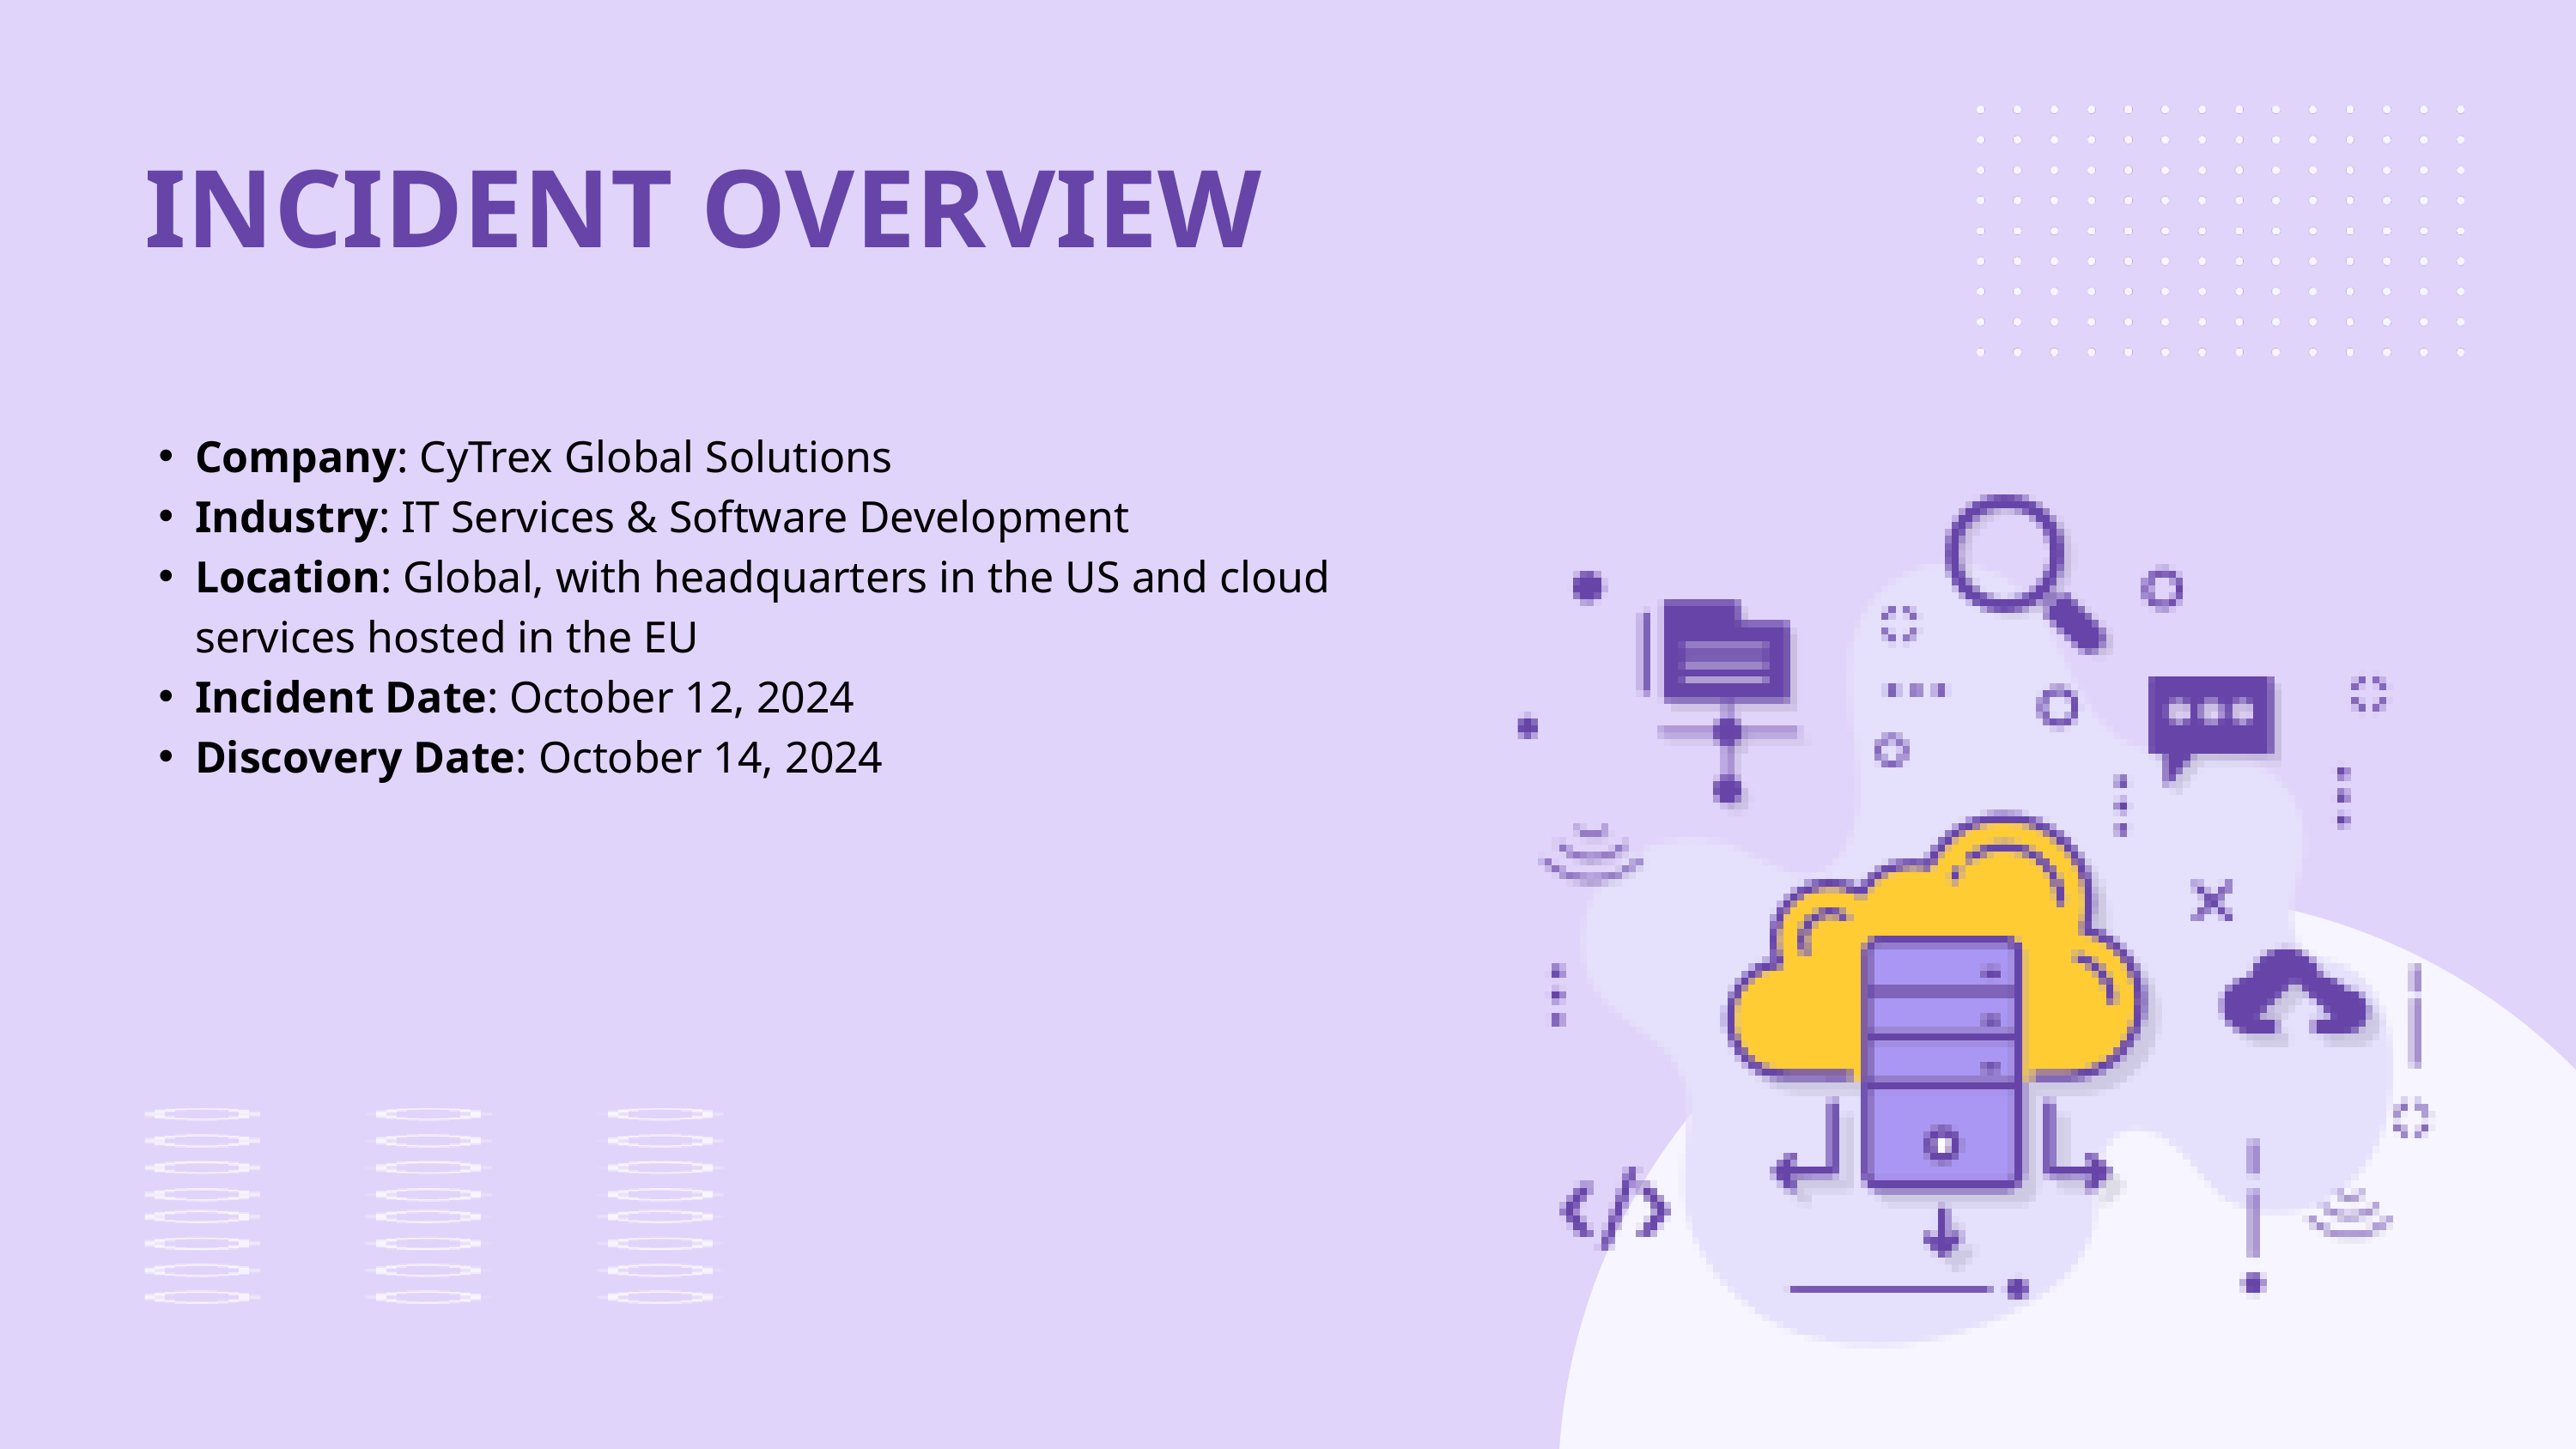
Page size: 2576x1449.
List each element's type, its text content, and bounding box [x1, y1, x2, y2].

text_box [144, 1108, 724, 1304]
text_box [1517, 494, 2436, 1357]
text_box INCIDENT OVERVIEW [144, 161, 1303, 270]
text_box Company: CyTrex Global Solutions Industry: IT Services & Software Development Location: Global, with headquarters in the US and cloud services hosted in the EU Incident Date: October 12, 2024 Discovery Date: October 14, 2024 [122, 421, 1479, 782]
text_box [1977, 106, 2465, 356]
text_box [1558, 894, 2576, 1449]
